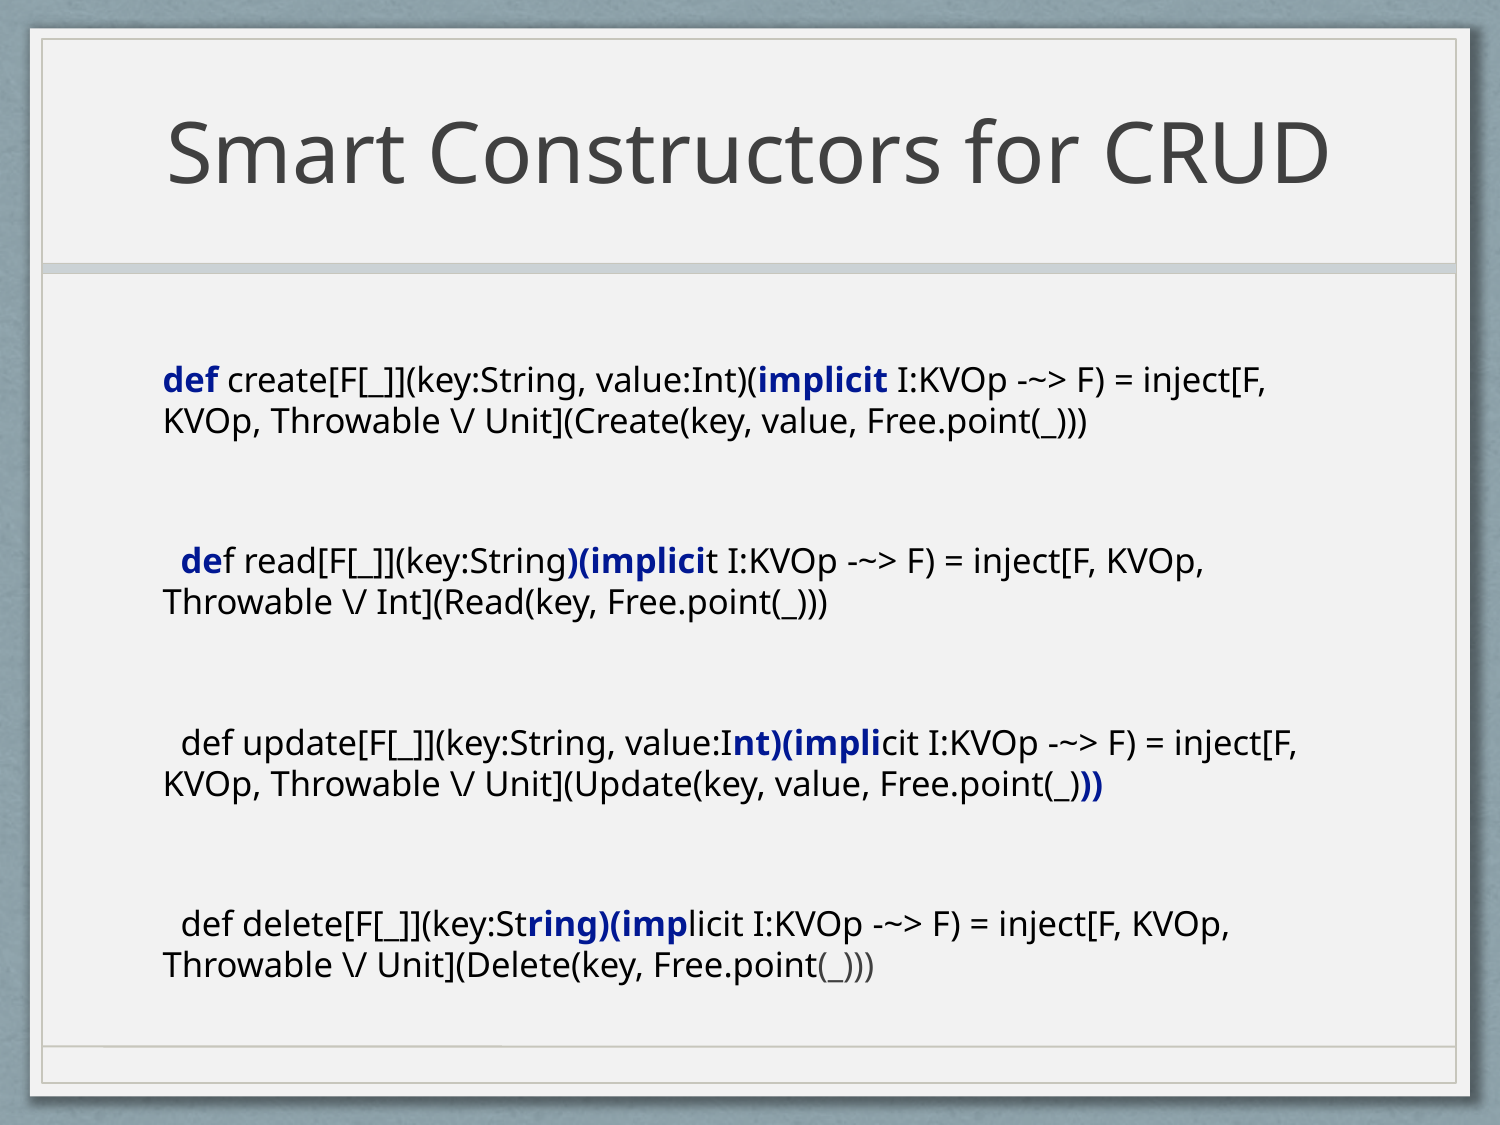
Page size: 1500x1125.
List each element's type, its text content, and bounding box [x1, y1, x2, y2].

title Smart Constructors for CRUD [147, 40, 1353, 260]
list def create[F[_]](key:String, value:Int)(implicit I:KVOp -~> F) = inject[F, KVOp, Throwable \/ Unit](Create(key, value, Free.point(_))) def read[F[_]](key:String)(implicit I:KVOp -~> F) = inject[F, KVOp, Throwable \/ Int](Read(key, Free.point(_))) def update[F[_]](key:String, value:Int)(implicit I:KVOp -~> F) = inject[F, KVOp, Throwable \/ Unit](Update(key, value, Free.point(_))) def delete[F[_]](key:String)(implicit I:KVOp -~> F) = inject[F, KVOp, Throwable \/ Unit](Delete(key, Free.point(_))) [147, 350, 1353, 995]
